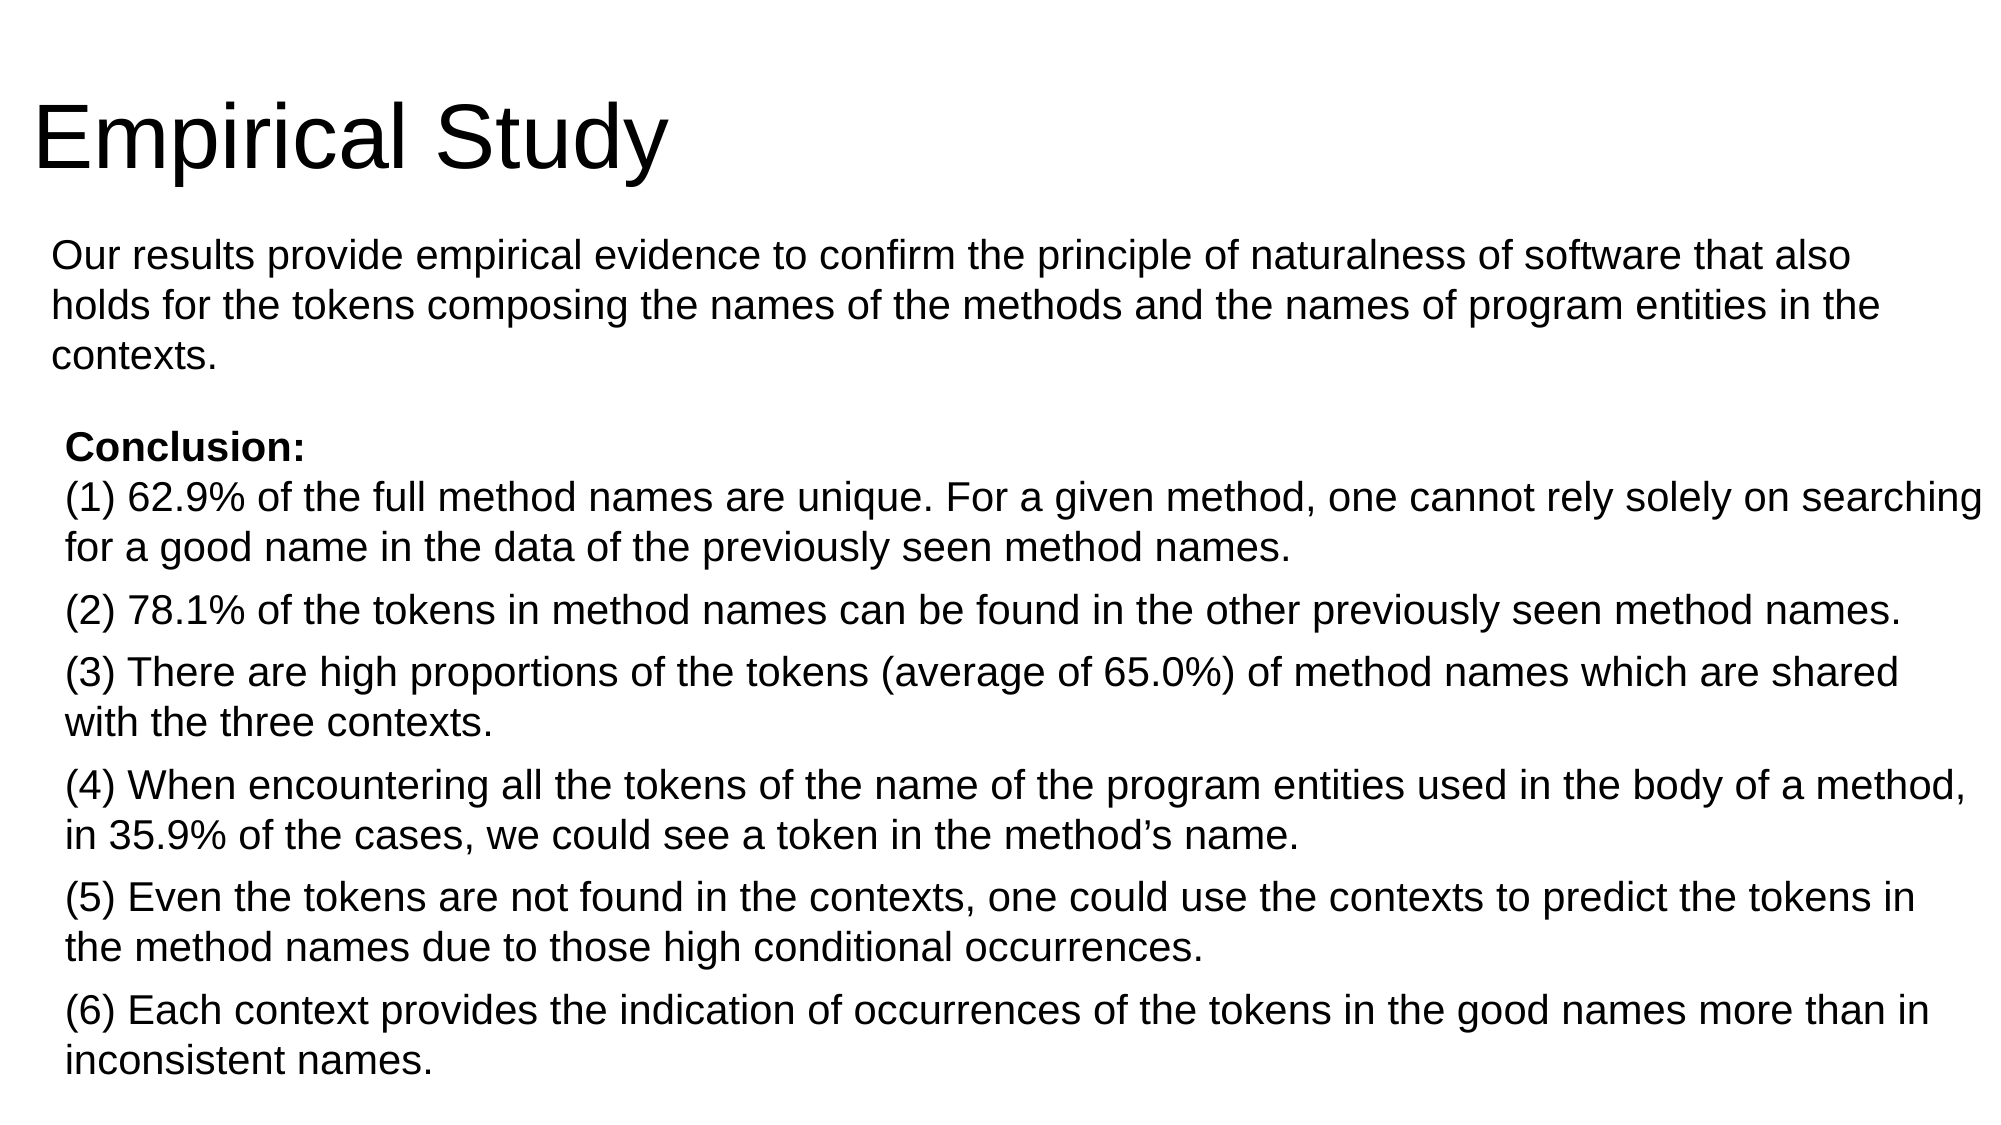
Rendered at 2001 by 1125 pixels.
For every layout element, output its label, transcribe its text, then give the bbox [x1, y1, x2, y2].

title Empirical Study [17, 29, 1743, 248]
text_box Conclusion: (1) 62.9% of the full method names are unique. For a given method, one cannot rely solely on searching for a good name in the data of the previously seen method names. (2) 78.1% of the tokens in method names can be found in the other previously seen method names. (3) There are high proportions of the tokens (average of 65.0%) of method names which are shared with the three contexts. (4) When encountering all the tokens of the name of the program entities used in the body of a method, in 35.9% of the cases, we could see a token in the method’s name. (5) Even the tokens are not found in the contexts, one could use the contexts to predict the tokens in the method names due to those high conditional occurrences. (6) Each context provides the indication of occurrences of the tokens in the good names more than in inconsistent names. [49, 412, 2000, 1091]
text_box Our results provide empirical evidence to confirm the principle of naturalness of software that also holds for the tokens composing the names of the methods and the names of program entities in the contexts. [36, 220, 1952, 385]
